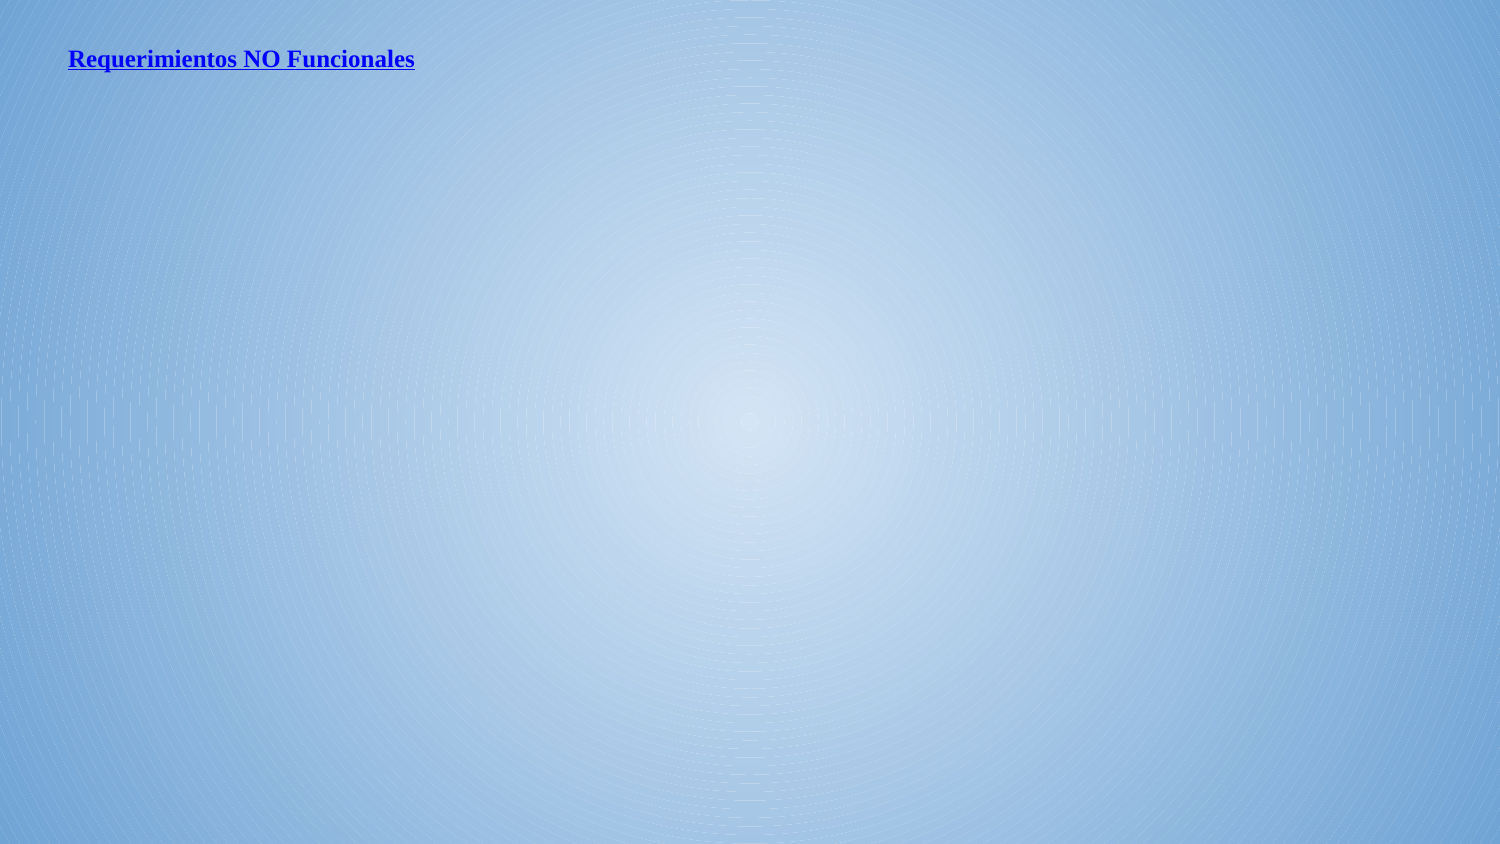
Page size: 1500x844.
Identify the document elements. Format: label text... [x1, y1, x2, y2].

title Requerimientos NO Funcionales [51, 29, 1449, 124]
